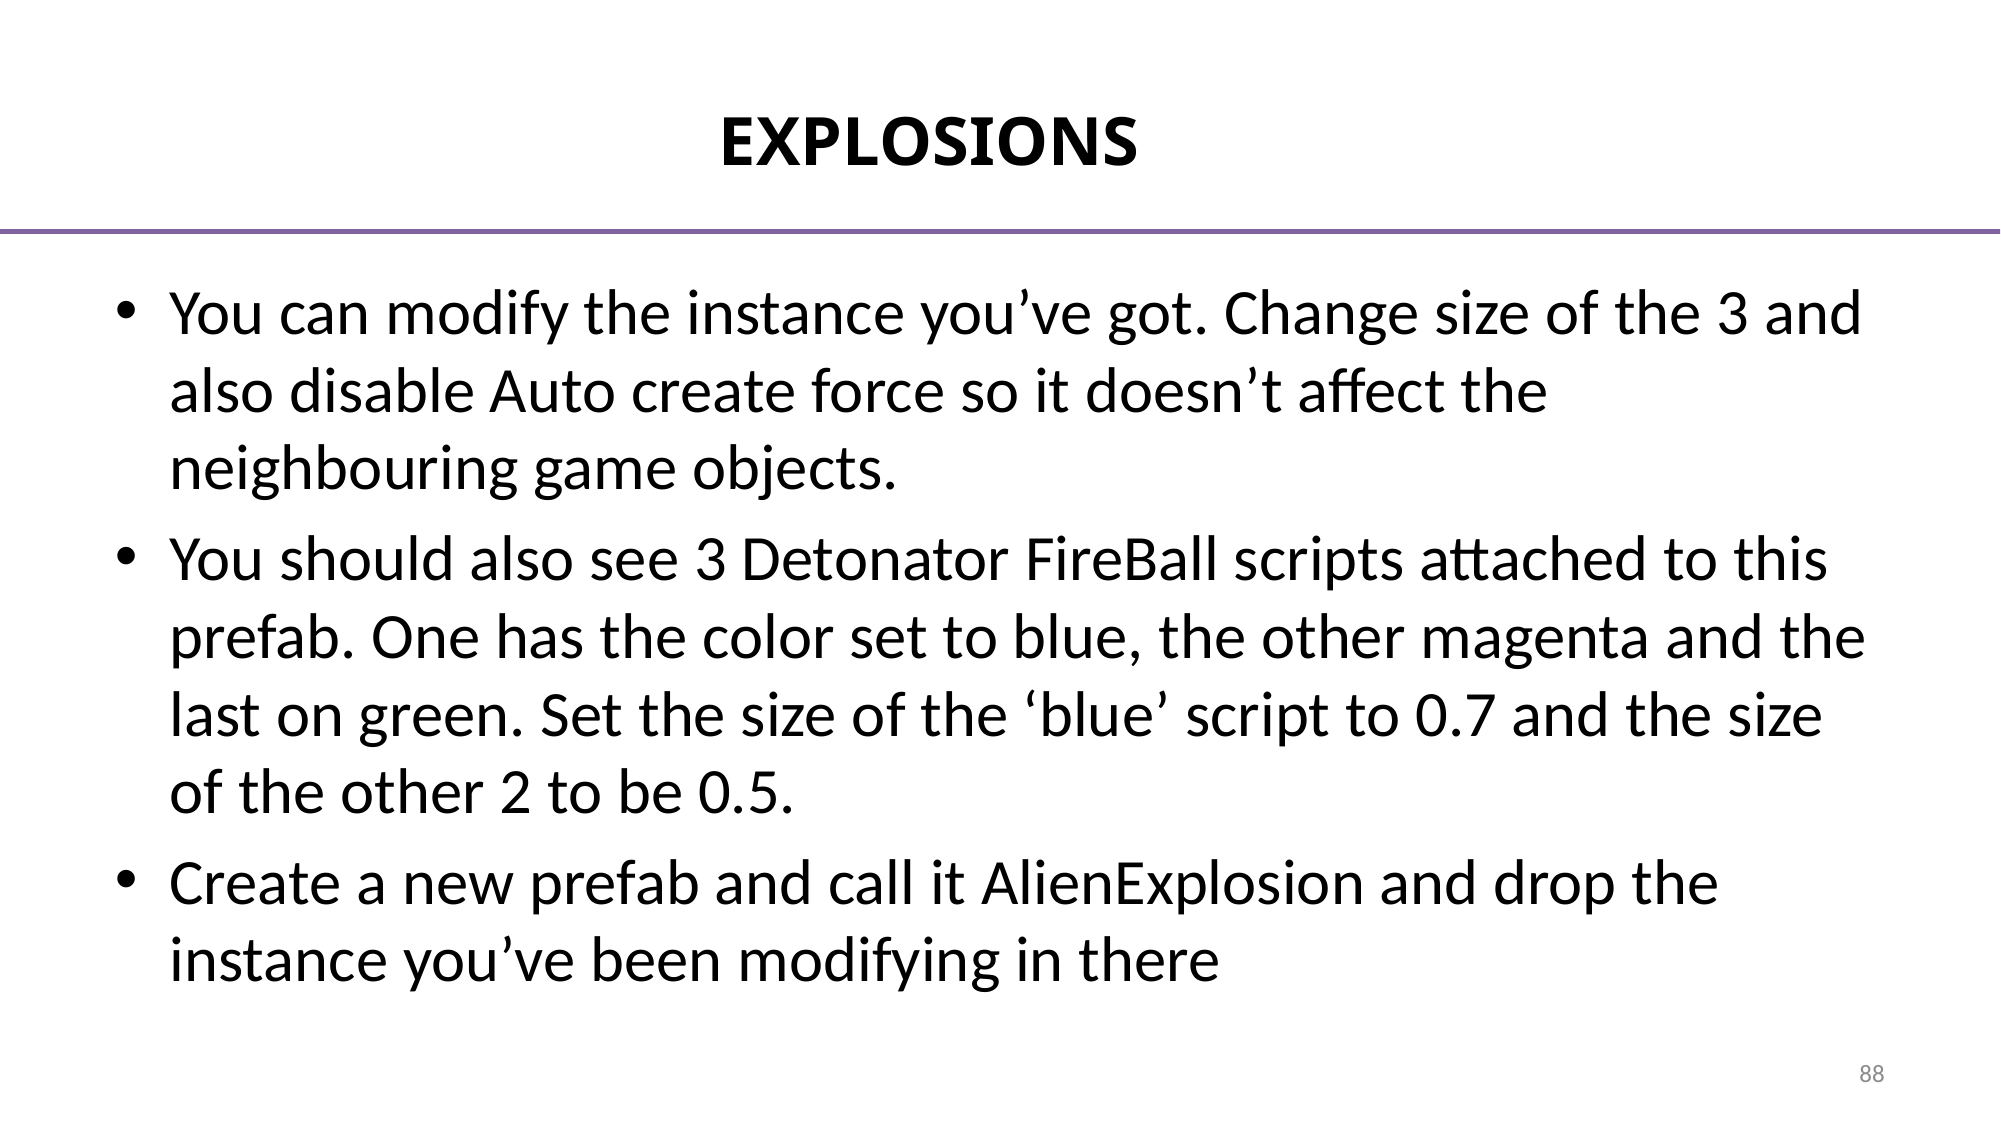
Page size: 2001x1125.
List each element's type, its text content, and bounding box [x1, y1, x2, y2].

title explosions [102, 45, 1756, 233]
slide_number 88 [1433, 1042, 1900, 1103]
list You can modify the instance you’ve got. Change size of the 3 and also disable Auto create force so it doesn’t affect the neighbouring game objects. You should also see 3 Detonator FireBall scripts attached to this prefab. One has the color set to blue, the other magenta and the last on green. Set the size of the ‘blue’ script to 0.7 and the size of the other 2 to be 0.5. Create a new prefab and call it AlienExplosion and drop the instance you’ve been modifying in there [99, 262, 1900, 1005]
